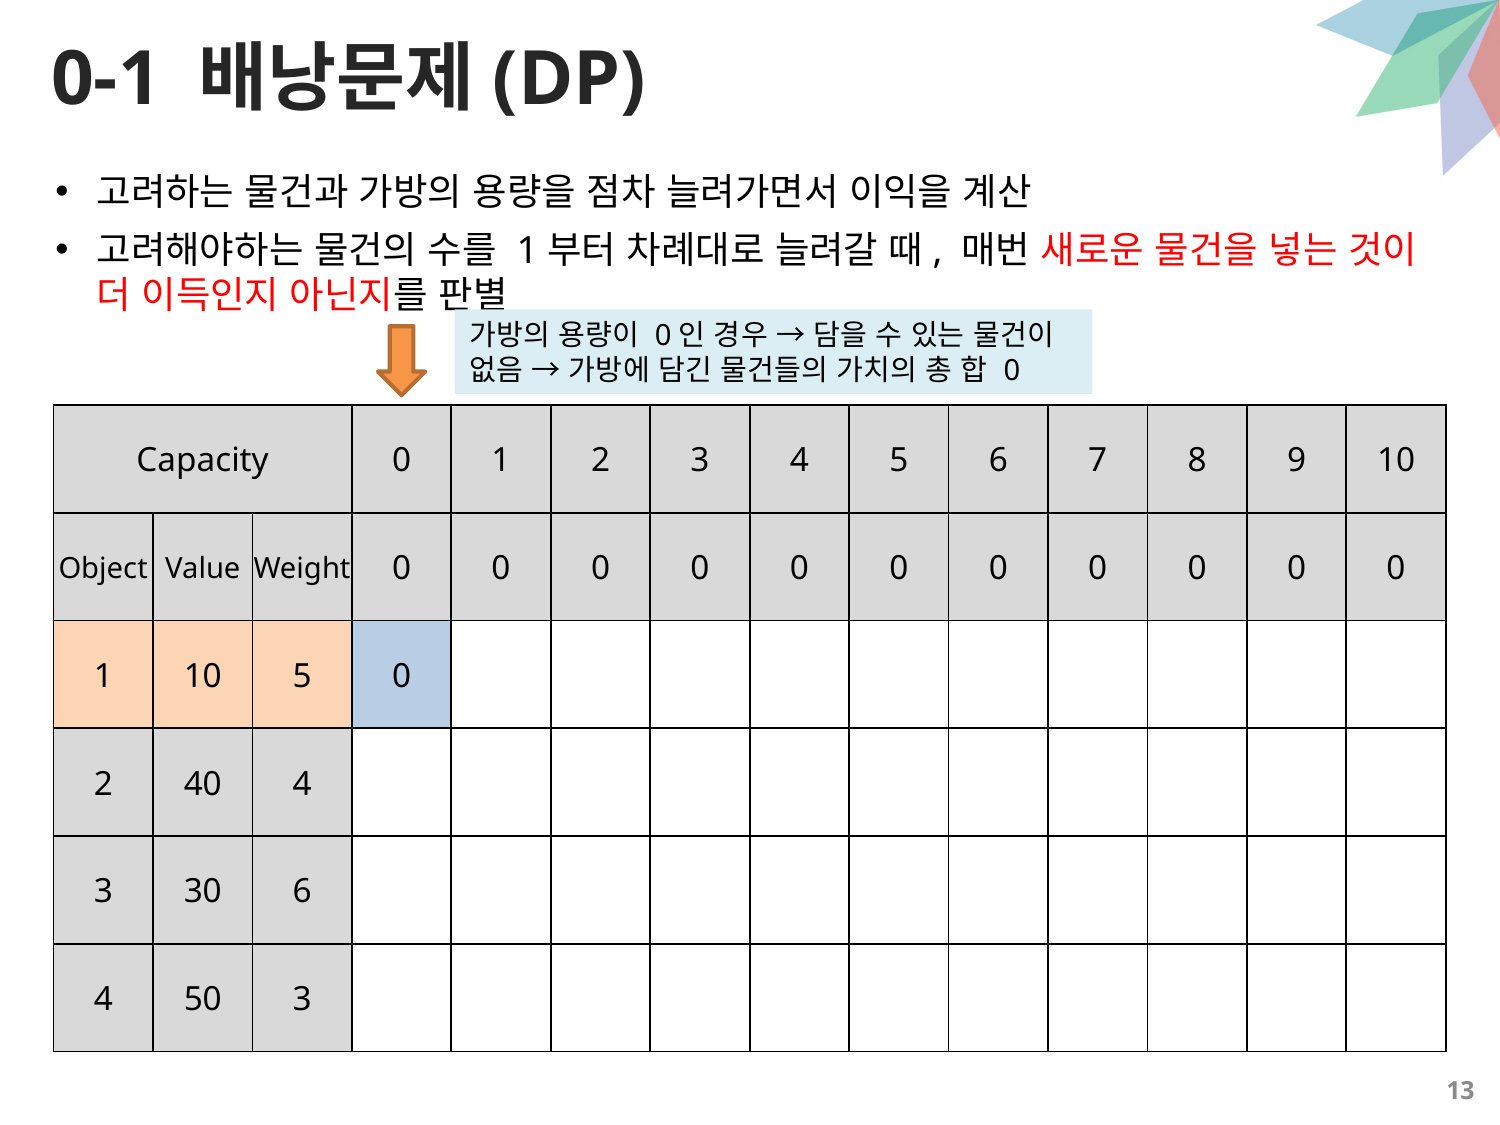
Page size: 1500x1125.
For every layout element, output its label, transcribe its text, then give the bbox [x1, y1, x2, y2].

table_cell 6 [253, 837, 351, 943]
table_cell [452, 837, 550, 943]
table_cell [1148, 729, 1246, 835]
table_header 1 [452, 406, 550, 512]
table_cell 0 [1049, 514, 1147, 620]
table_cell 0 [552, 514, 649, 620]
table_cell 3 [253, 945, 351, 1051]
table_cell [1347, 837, 1445, 943]
table_cell Object [54, 514, 152, 620]
table_cell [552, 621, 649, 727]
table_header 8 [1148, 406, 1246, 512]
table_cell [1347, 621, 1445, 727]
table_cell [1049, 837, 1147, 943]
table_cell 50 [154, 945, 252, 1051]
table_cell 4 [54, 945, 152, 1051]
table_cell Weight [253, 514, 351, 620]
table_cell 0 [1148, 514, 1246, 620]
table_cell [1248, 621, 1345, 727]
table_cell [353, 729, 450, 835]
table_cell 0 [353, 621, 450, 727]
table_cell [751, 837, 848, 943]
table_cell [452, 945, 550, 1051]
table_cell 0 [353, 514, 450, 620]
table_cell [452, 729, 550, 835]
table_cell [651, 621, 749, 727]
table_cell [949, 729, 1047, 835]
table_cell [1049, 945, 1147, 1051]
table_cell 5 [253, 621, 351, 727]
table_cell [353, 837, 450, 943]
table_cell 0 [452, 514, 550, 620]
table_cell [850, 837, 948, 943]
table_cell 0 [751, 514, 848, 620]
table_cell [850, 945, 948, 1051]
table_header Capacity [54, 406, 351, 512]
table_cell 30 [154, 837, 252, 943]
table_cell [552, 729, 649, 835]
table_cell 0 [850, 514, 948, 620]
table_cell [850, 729, 948, 835]
table_header 5 [850, 406, 948, 512]
table_cell 0 [1248, 514, 1345, 620]
table_cell [1347, 729, 1445, 835]
table_header 4 [751, 406, 848, 512]
table_cell Value [154, 514, 252, 620]
table_header 6 [949, 406, 1047, 512]
table_cell [1248, 729, 1345, 835]
text_box 가방의 용량이 0인 경우 → 담을 수 있는 물건이 없음 → 가방에 담긴 물건들의 가치의 총 합 0 [454, 309, 1093, 394]
table_cell [751, 729, 848, 835]
table_header 9 [1248, 406, 1345, 512]
table_cell 1 [54, 621, 152, 727]
list 고려하는 물건과 가방의 용량을 점차 늘려가면서 이익을 계산 고려해야하는 물건의 수를 1부터 차례대로 늘려갈 때, 매번 새로운 물건을 넣는 것이 더 이득인지 아닌지를 판별 [40, 160, 1460, 1075]
table_cell 0 [1347, 514, 1445, 620]
table_cell [651, 837, 749, 943]
table_cell [1049, 621, 1147, 727]
slide_number 13 [1139, 1061, 1490, 1122]
table_header 7 [1049, 406, 1147, 512]
table_cell 3 [54, 837, 152, 943]
table_cell [1049, 729, 1147, 835]
table_cell [850, 621, 948, 727]
table_cell [1148, 621, 1246, 727]
table_cell [1148, 945, 1246, 1051]
table_cell [552, 837, 649, 943]
table_cell 10 [154, 621, 252, 727]
table_cell 4 [253, 729, 351, 835]
table_cell [1248, 837, 1345, 943]
table_cell 0 [651, 514, 749, 620]
table_cell [651, 729, 749, 835]
table_cell [1248, 945, 1345, 1051]
table_cell [1148, 837, 1246, 943]
table_header 3 [651, 406, 749, 512]
title 0-1 배낭문제(DP) [36, 2, 1464, 147]
table_cell [353, 945, 450, 1051]
table_cell 40 [154, 729, 252, 835]
table_cell [651, 945, 749, 1051]
table_cell [751, 945, 848, 1051]
table_cell [1347, 945, 1445, 1051]
table_cell [552, 945, 649, 1051]
table_cell 0 [949, 514, 1047, 620]
table_cell [452, 621, 550, 727]
table_cell [949, 837, 1047, 943]
table_cell 2 [54, 729, 152, 835]
table_cell [751, 621, 848, 727]
table_cell [949, 621, 1047, 727]
table_header 0 [353, 406, 450, 512]
table_header 2 [552, 406, 649, 512]
picture [0, 0, 1500, 1125]
text_box [376, 324, 428, 398]
table_header 10 [1347, 406, 1445, 512]
table_cell [949, 945, 1047, 1051]
